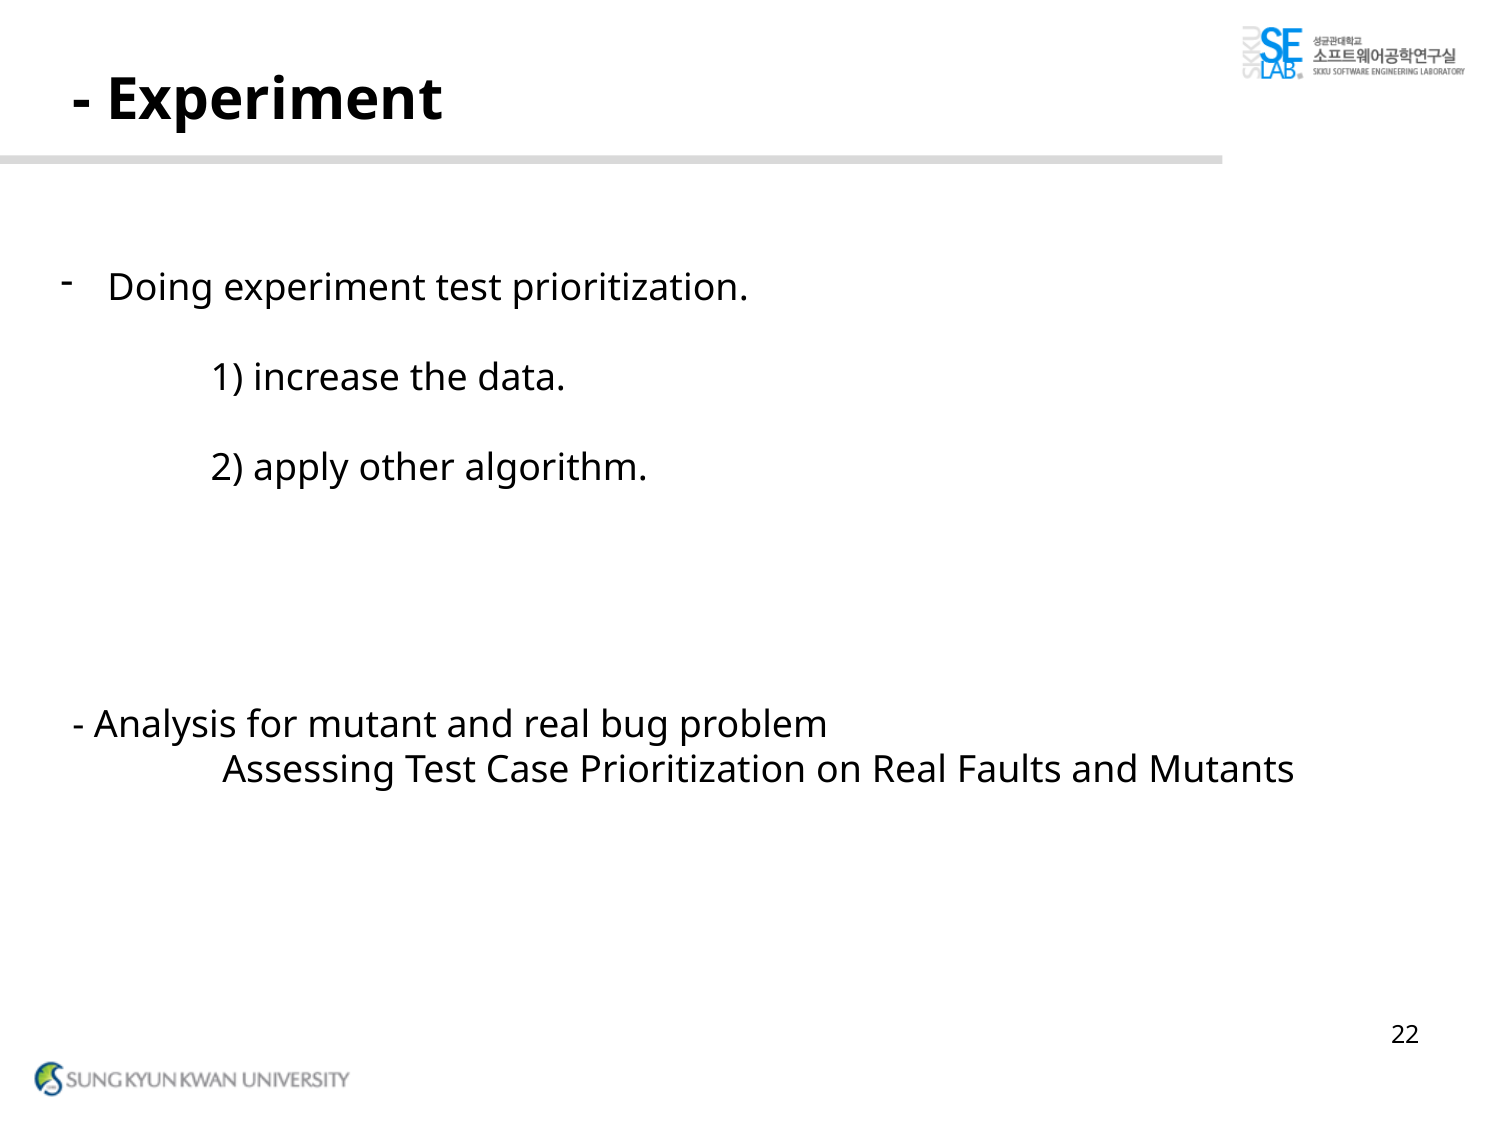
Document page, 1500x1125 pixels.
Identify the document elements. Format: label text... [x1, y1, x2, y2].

text_box Doing experiment test prioritization. 1) increase the data. 2) apply other algorithm. [53, 255, 1365, 496]
picture [1391, 0, 1500, 134]
picture [17, 1046, 366, 1110]
slide_number 22 [1076, 1011, 1428, 1059]
text_box - Analysis for mutant and real bug problem Assessing Test Case Prioritization on Real Faults and Mutants [64, 692, 1365, 798]
title - Experiment [64, 0, 1391, 194]
